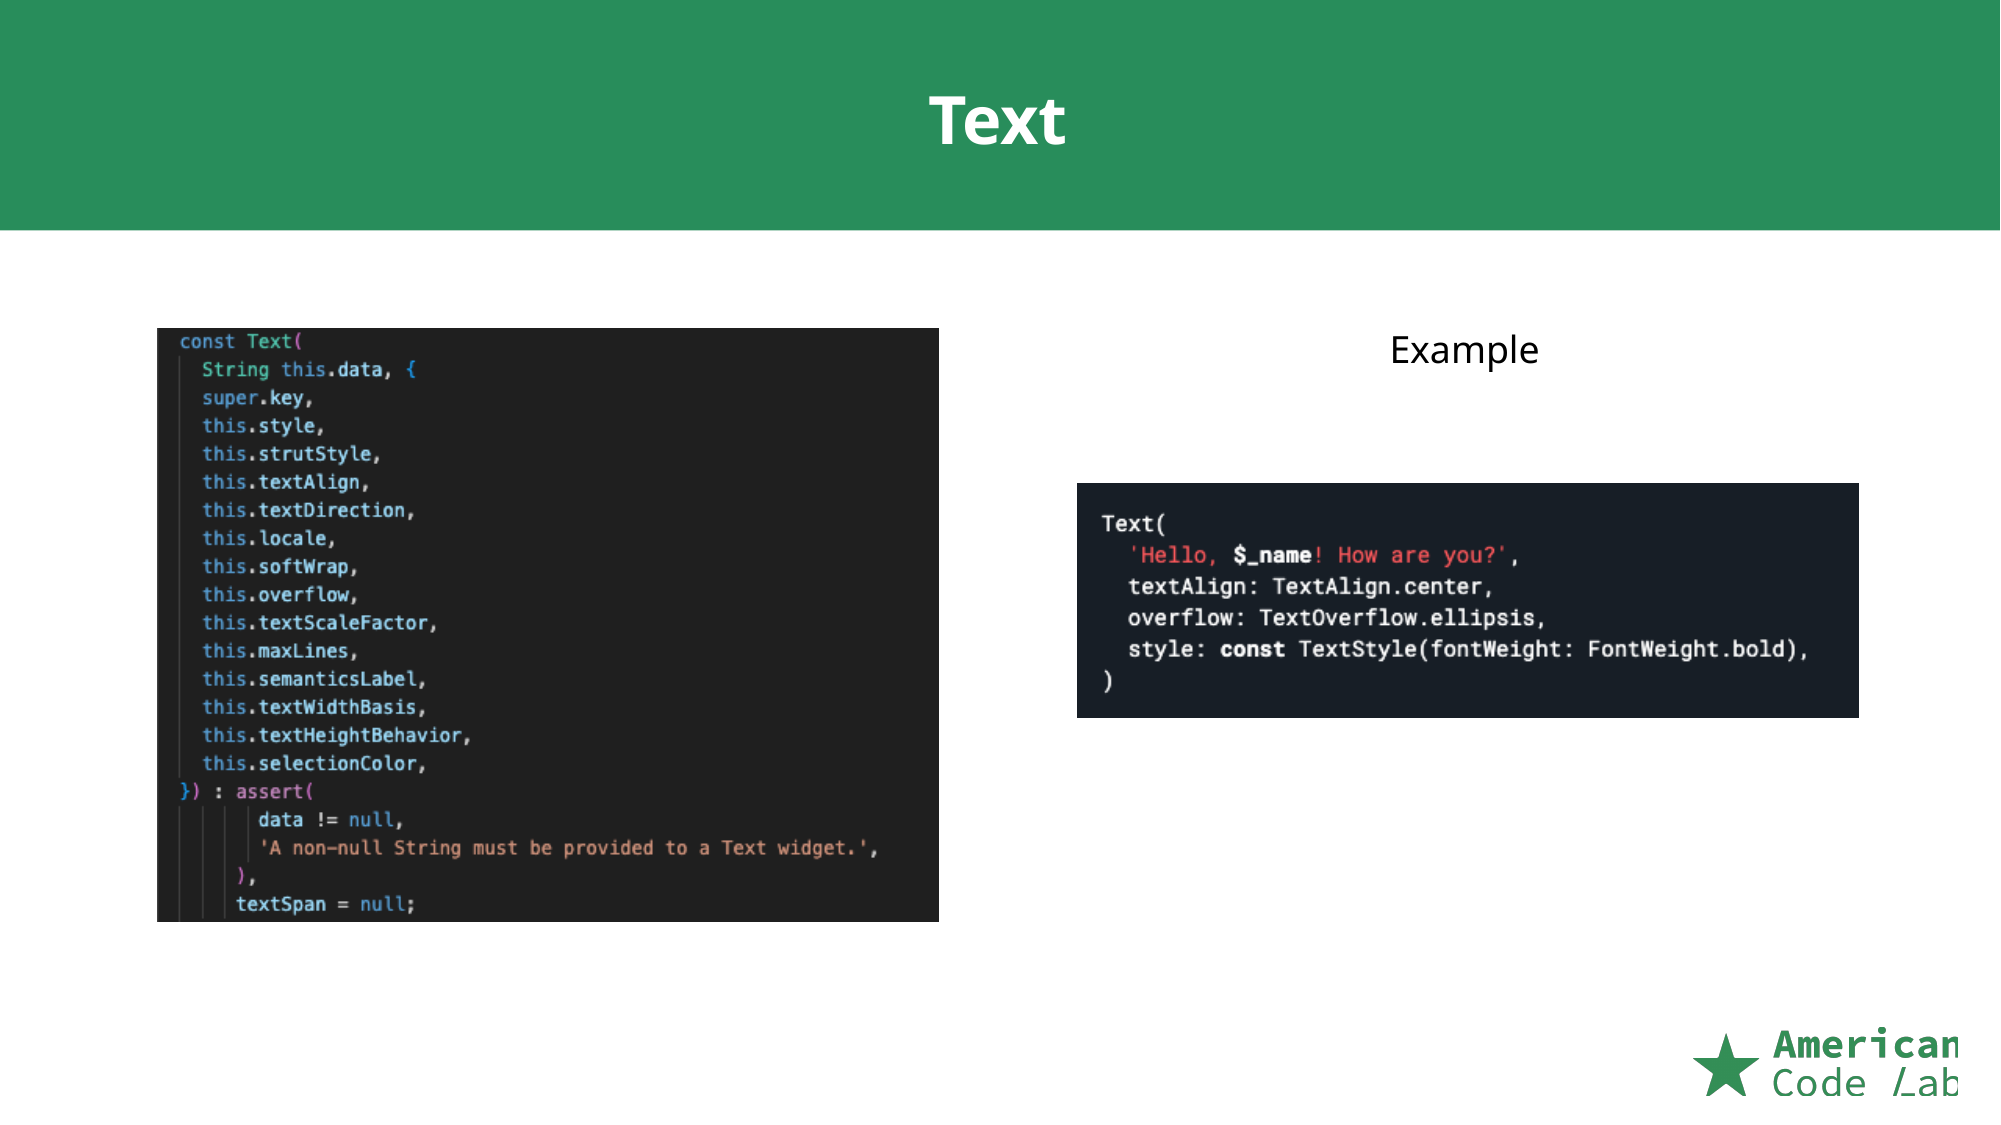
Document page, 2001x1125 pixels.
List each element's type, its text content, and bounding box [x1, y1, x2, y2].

picture [1692, 1027, 1958, 1097]
picture [157, 328, 940, 923]
picture [1076, 483, 1859, 719]
text_box [0, 0, 2000, 231]
text_box Example [1374, 318, 1561, 379]
title Text [39, 40, 1958, 206]
